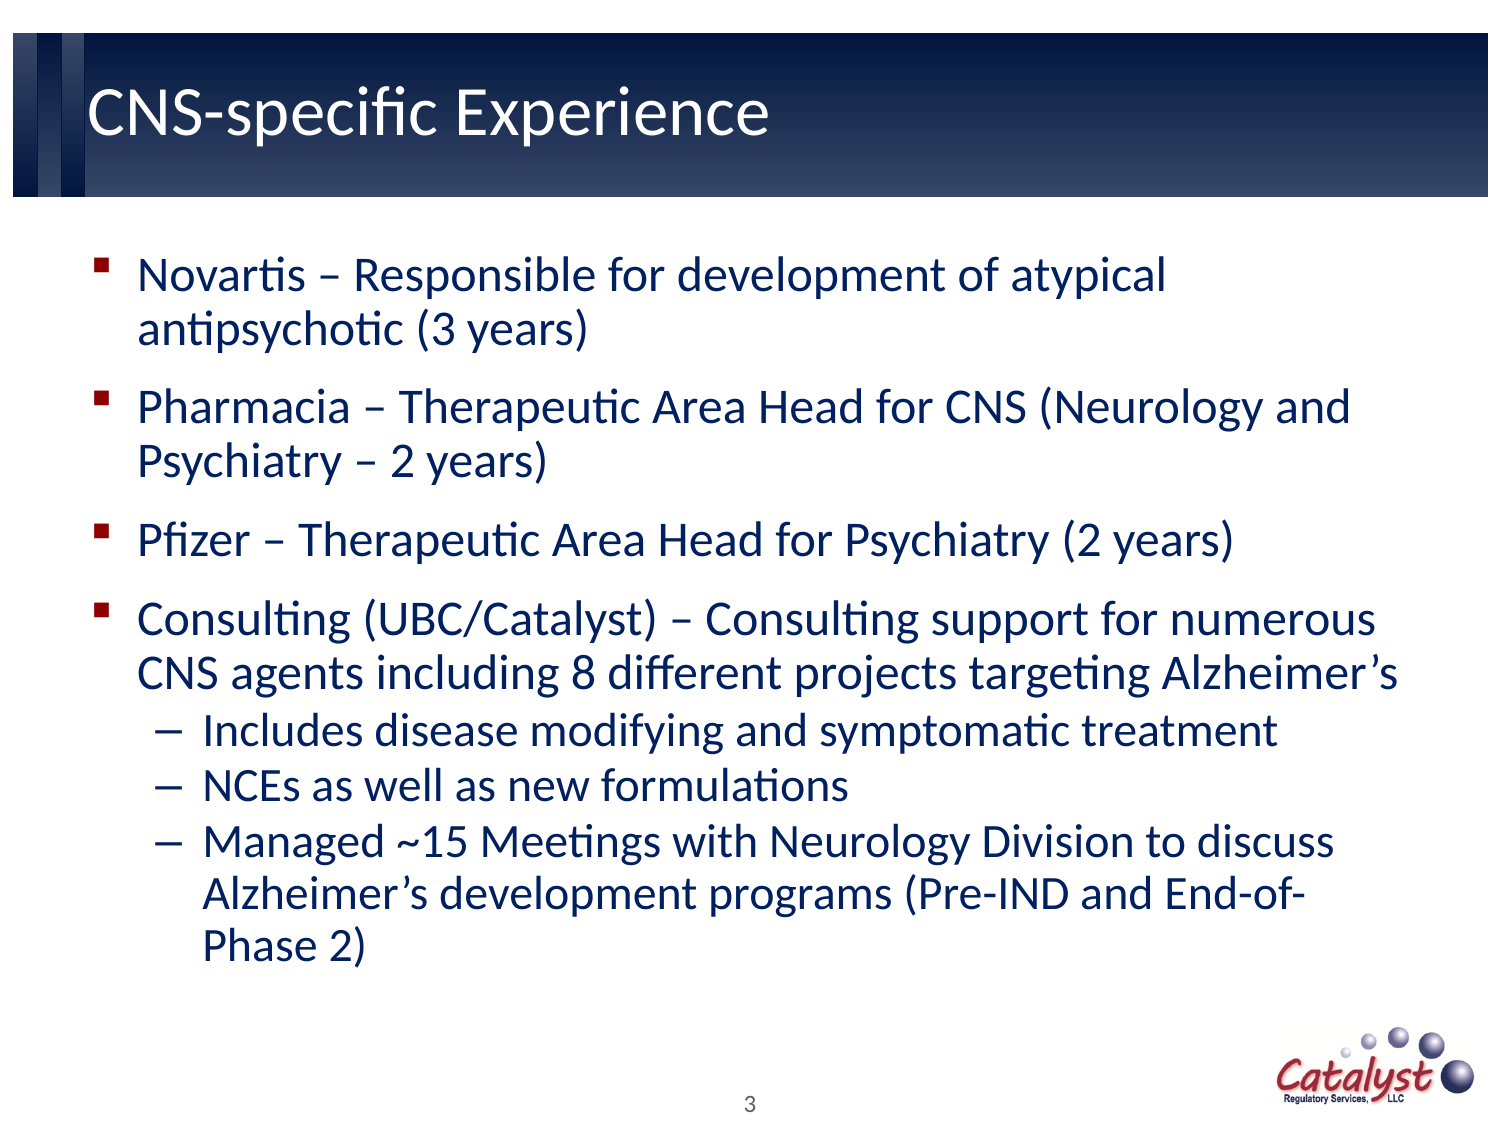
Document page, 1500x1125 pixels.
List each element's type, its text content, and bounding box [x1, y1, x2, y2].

picture [1275, 1025, 1475, 1105]
title CNS-specific Experience [72, 70, 1423, 158]
list Novartis – Responsible for development of atypical antipsychotic (3 years) Pharmacia – Therapeutic Area Head for CNS (Neurology and Psychiatry – 2 years) Pfizer – Therapeutic Area Head for Psychiatry (2 years) Consulting (UBC/Catalyst) – Consulting support for numerous CNS agents including 8 different projects targeting Alzheimer’s Includes disease modifying and symptomatic treatment NCEs as well as new formulations Managed ~15 Meetings with Neurology Division to discuss Alzheimer’s development programs (Pre-IND and End-of-Phase 2) [75, 240, 1425, 1005]
